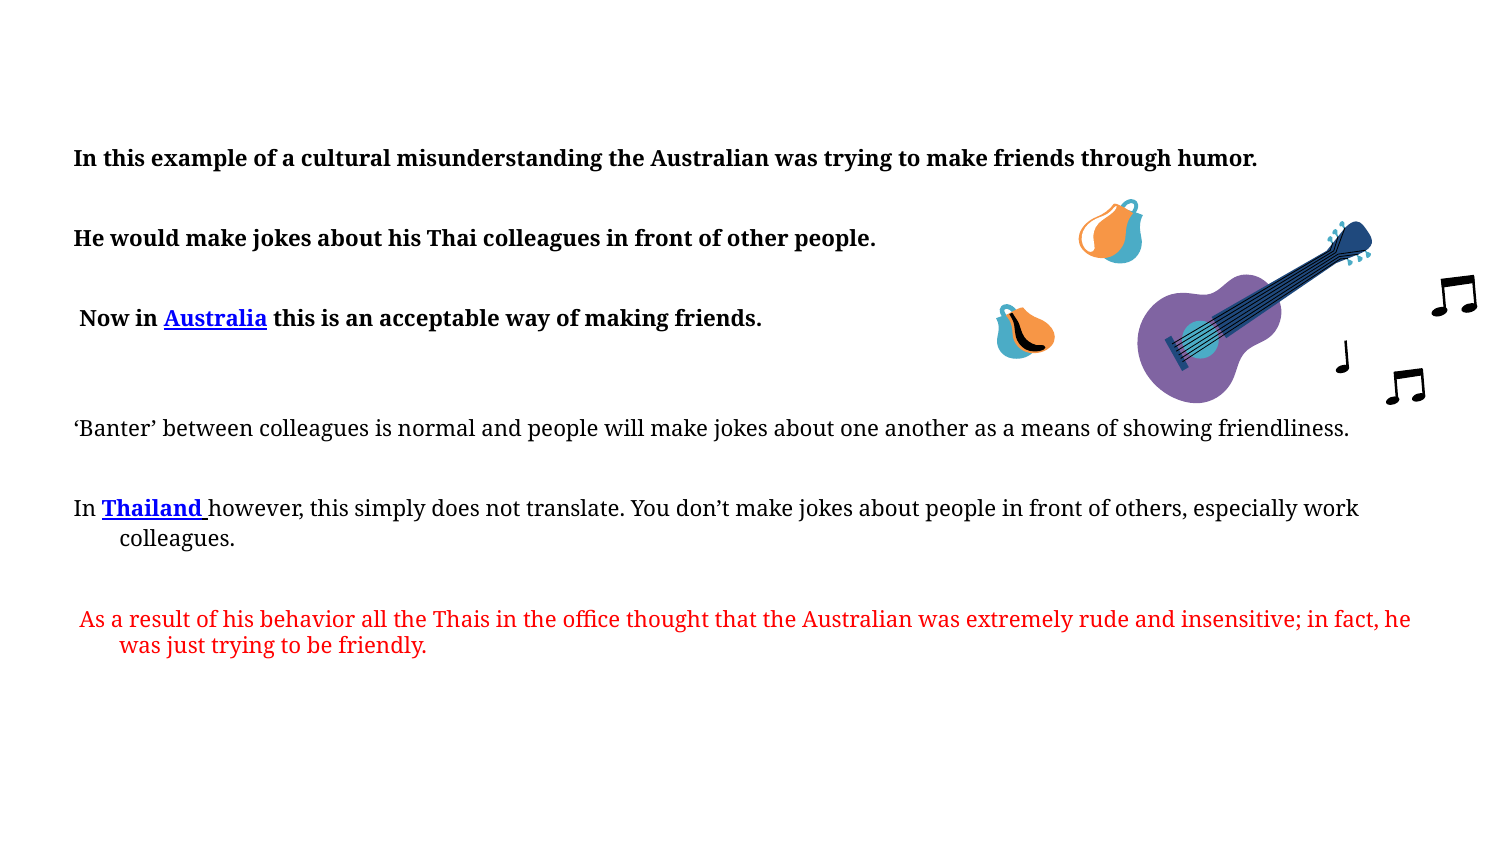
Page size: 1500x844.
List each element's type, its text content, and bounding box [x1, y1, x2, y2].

subtitle In this example of a cultural misunderstanding the Australian was trying to make friends through humor. He would make jokes about his Thai colleagues in front of other people. Now in Australia this is an acceptable way of making friends. ‘Banter’ between colleagues is normal and people will make jokes about one another as a means of showing friendliness. In Thailand however, this simply does not translate. You don’t make jokes about people in front of others, especially work colleagues. As a result of his behavior all the Thais in the office thought that the Australian was extremely rude and insensitive; in fact, he was just trying to be friendly. [58, 128, 1430, 727]
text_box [995, 198, 1479, 406]
